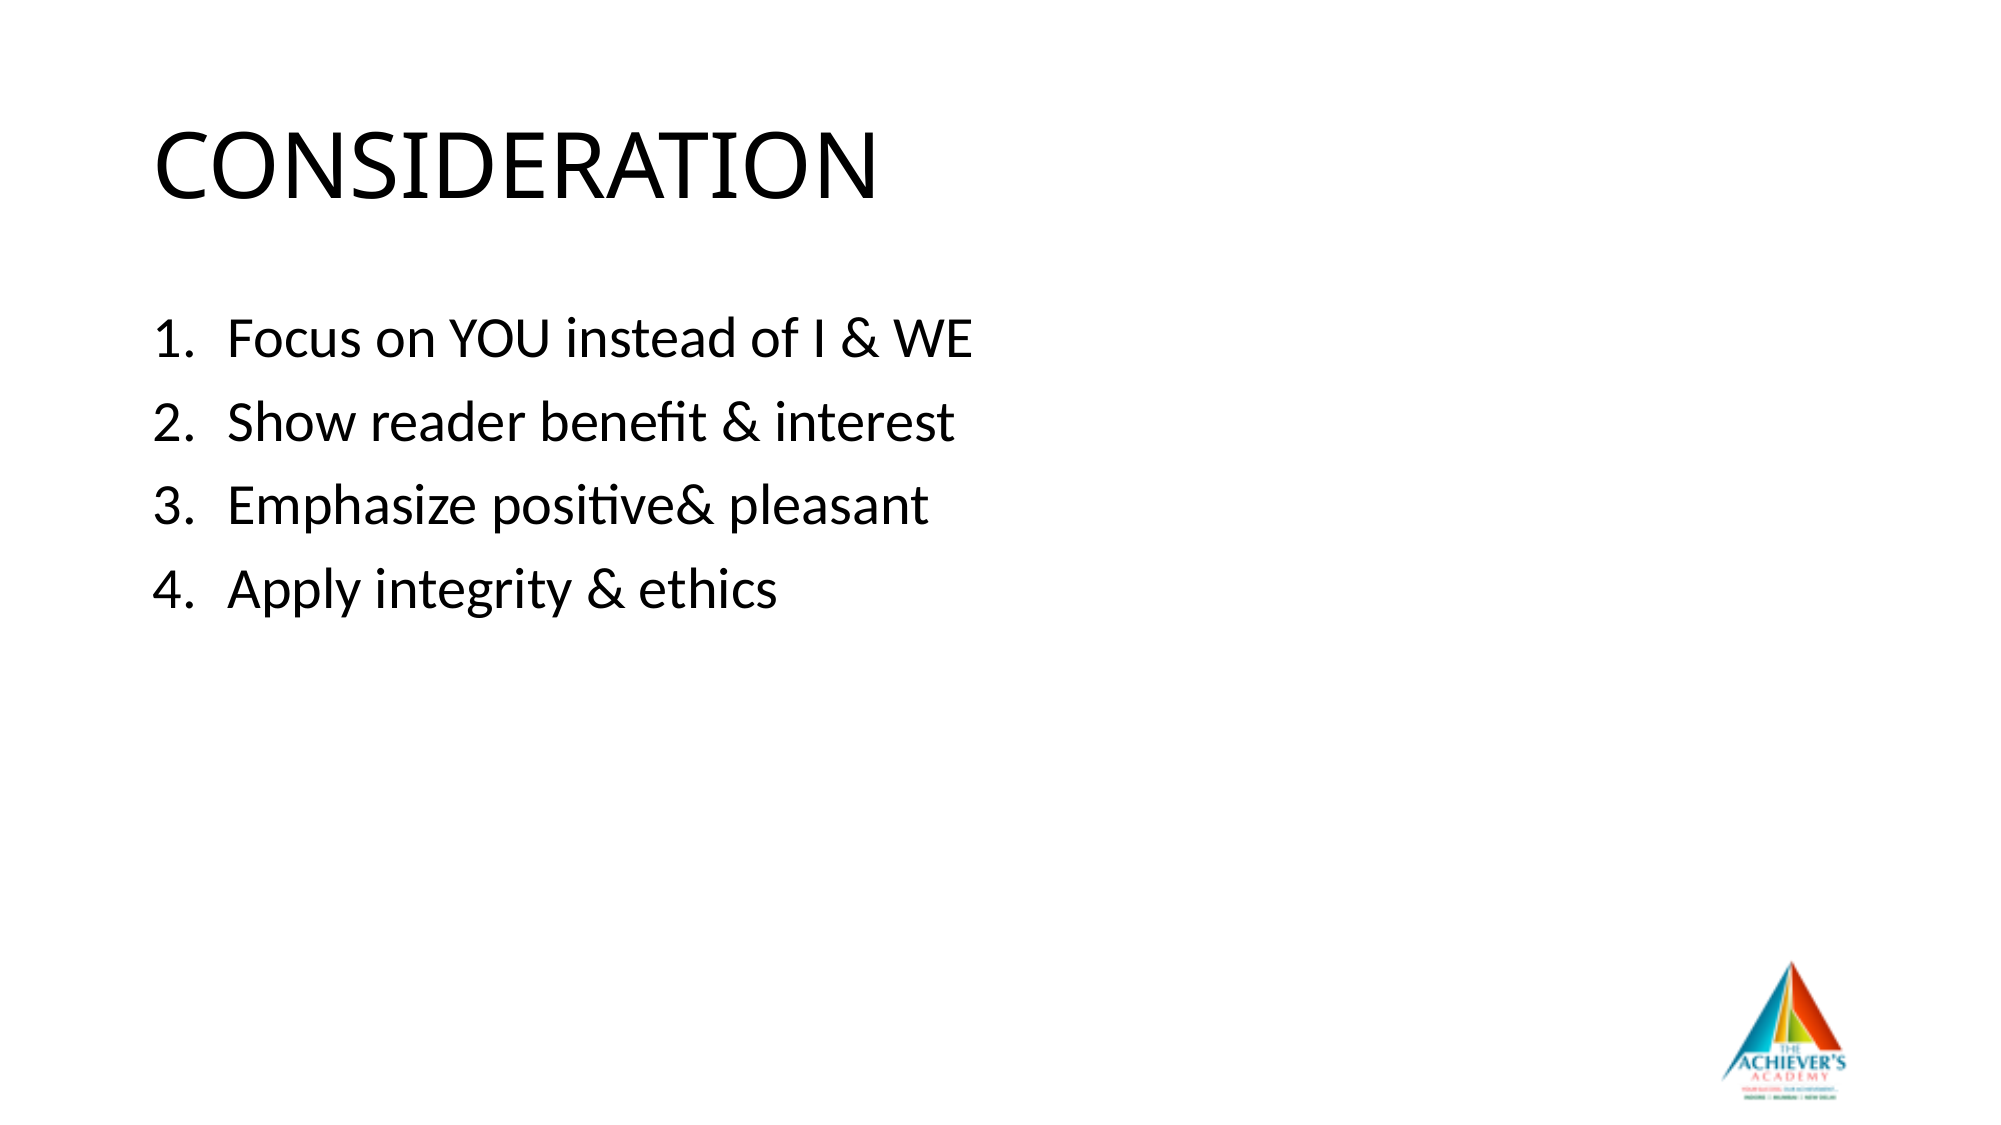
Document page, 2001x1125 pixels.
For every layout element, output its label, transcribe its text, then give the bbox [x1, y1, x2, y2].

list Focus on YOU instead of I & WE Show reader benefit & interest Emphasize positive& pleasant Apply integrity & ethics [137, 299, 1863, 1014]
picture [1709, 1014, 1860, 1107]
title CONSIDERATION [137, 59, 1863, 278]
